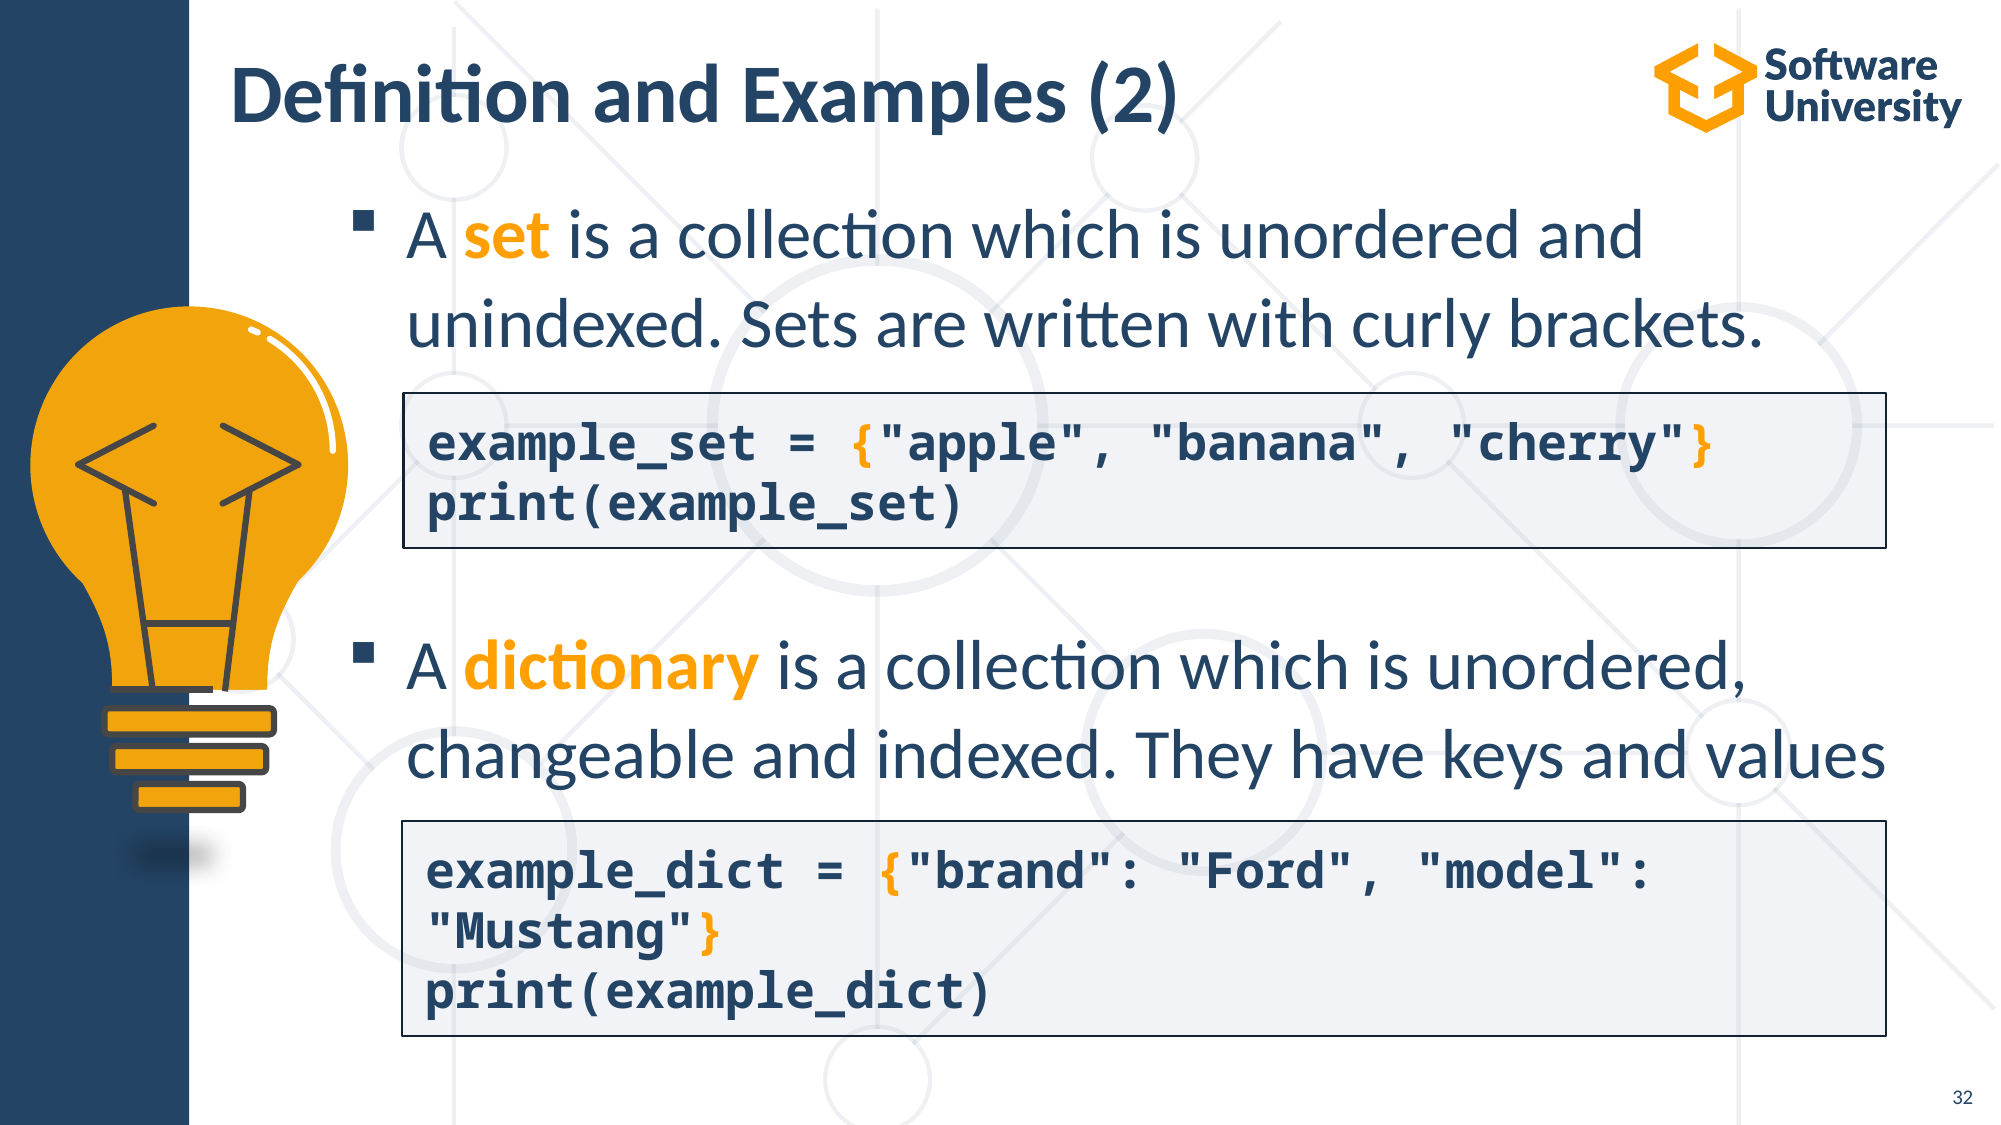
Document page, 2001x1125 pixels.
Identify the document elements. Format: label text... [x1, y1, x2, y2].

picture [1641, 31, 1973, 145]
text_box example_set = {"apple", "banana", "cherry"} print(example_set) [403, 392, 1886, 549]
title Definition and Examples (2) [212, 16, 1628, 162]
text_box example_dict = {"brand": "Ford", "model": "Mustang"} print(example_dict) [402, 820, 1886, 1037]
list A set is a collection which is unordered and unindexed. Sets are written with curly brackets. A dictionary is a collection which is unordered, changeable and indexed. They have keys and values [329, 177, 1959, 1068]
text_box 32 [1927, 1067, 1989, 1117]
